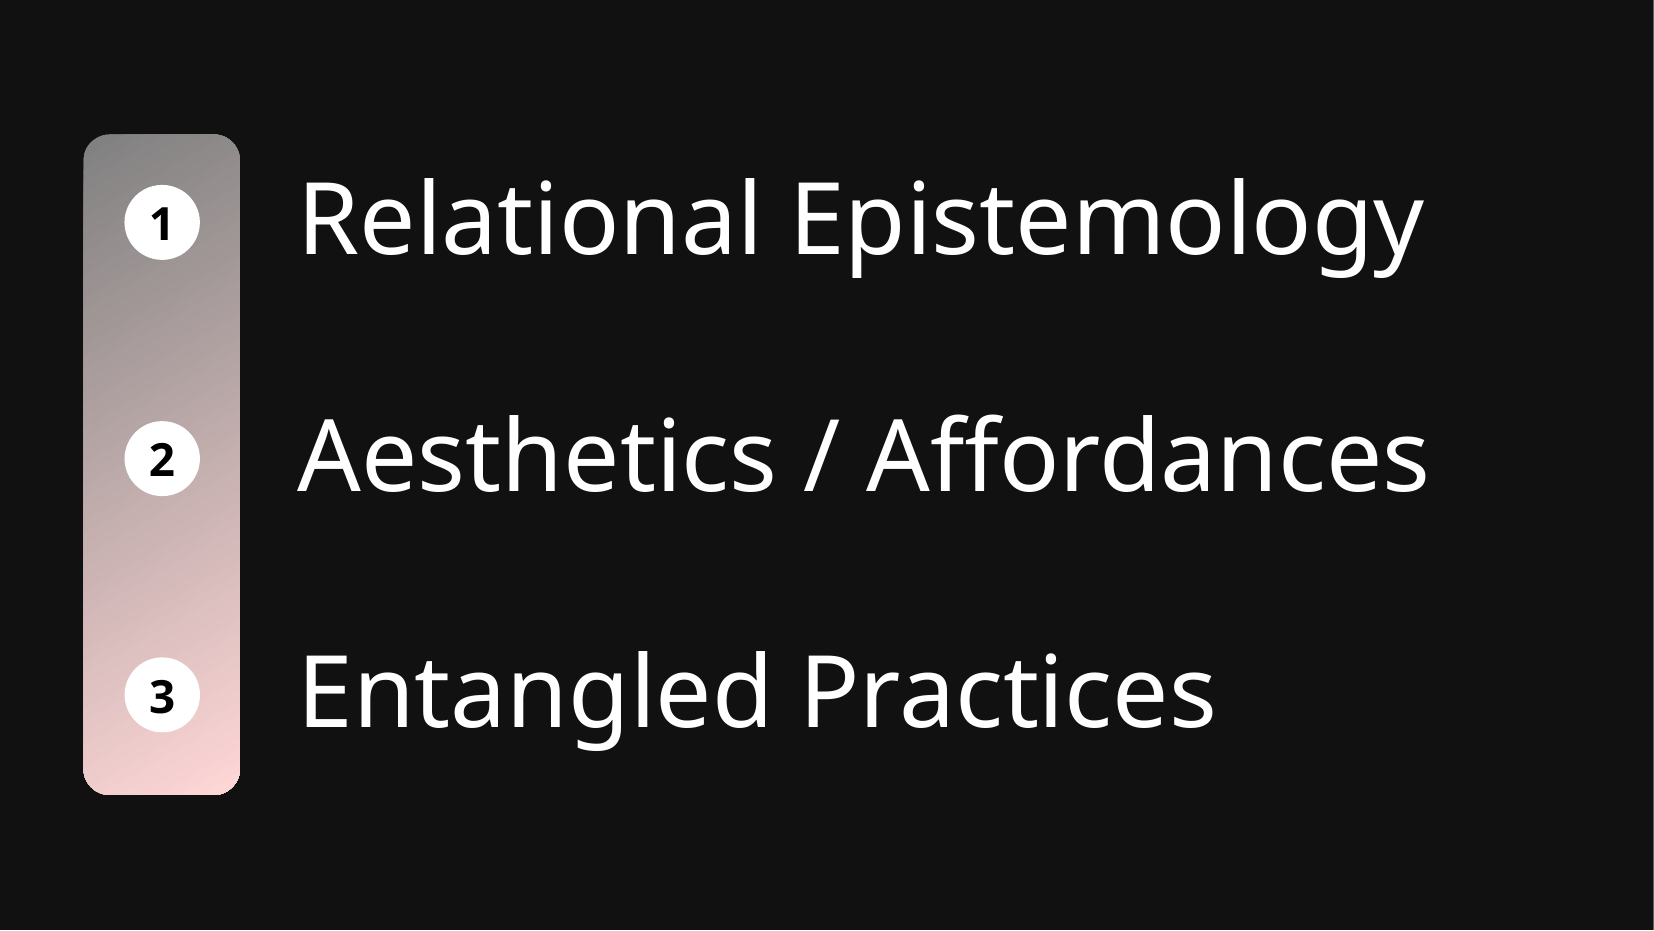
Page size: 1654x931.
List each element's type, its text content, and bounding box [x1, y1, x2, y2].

text_box Aesthetics / Affordances [297, 391, 1500, 583]
text_box 1 [124, 184, 200, 260]
text_box [83, 134, 240, 795]
text_box 3 [124, 657, 201, 733]
text_box 2 [124, 421, 200, 497]
text_box Entangled Practices [297, 627, 1500, 820]
text_box Relational Epistemology [297, 154, 1500, 347]
